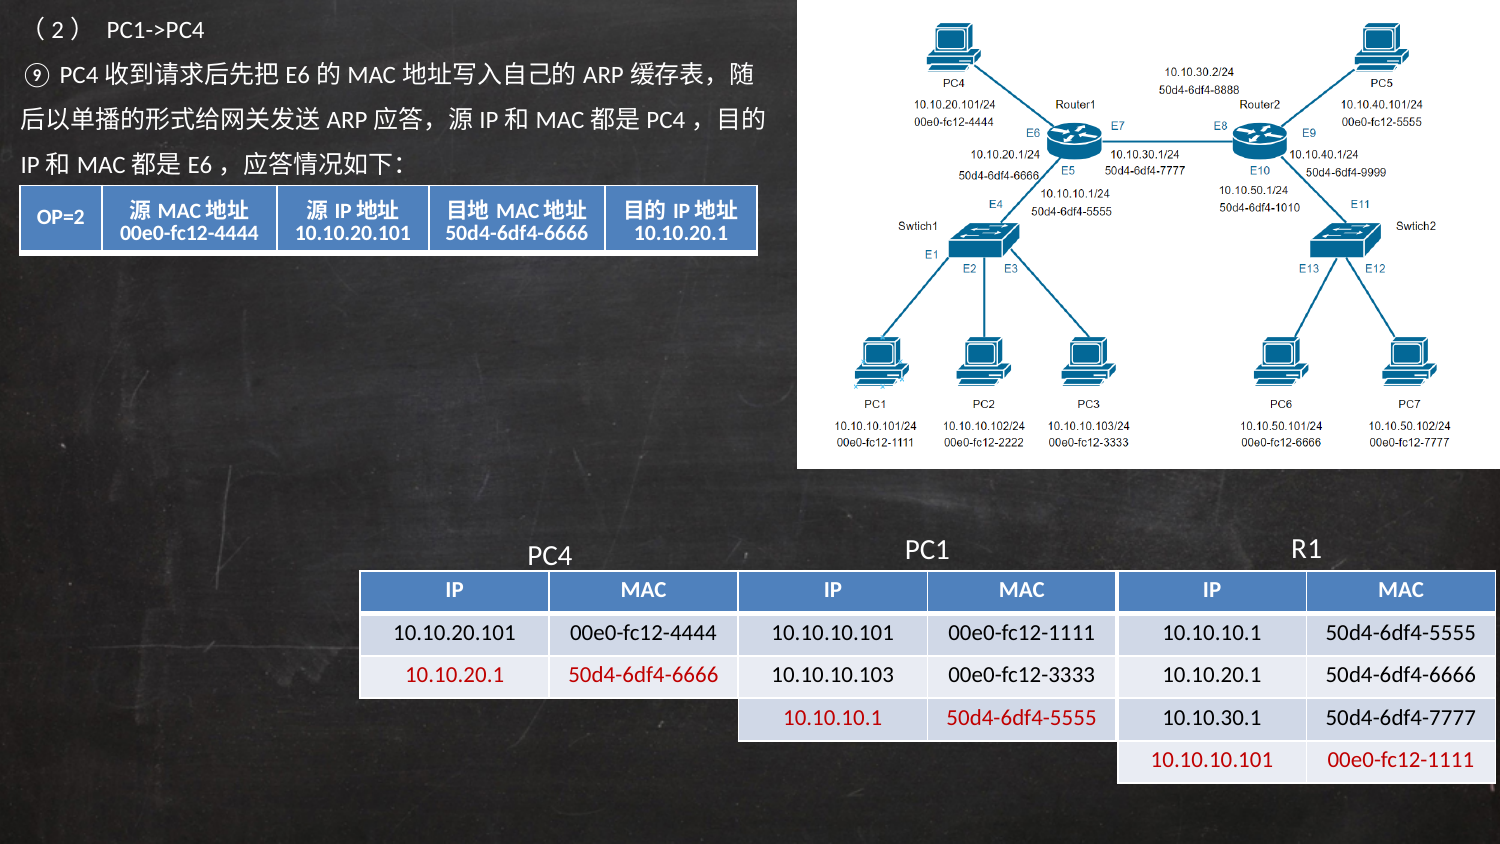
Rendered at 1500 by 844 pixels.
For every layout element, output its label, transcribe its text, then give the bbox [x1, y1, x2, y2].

text_box R1 [1223, 504, 1390, 573]
text_box （2） PC1->PC4 ⑨ PC4收到请求后先把E6的MAC地址写入自己的ARP缓存表，随后以单播的形式给网关发送ARP应答，源IP和MAC都是PC4，目的IP和MAC都是E6，应答情况如下： [5, 0, 786, 186]
text_box PC4 [467, 511, 633, 570]
table_cell 10.10.30.1 [1119, 699, 1306, 740]
table_header MAC [1307, 572, 1495, 611]
table_header MAC [928, 572, 1115, 611]
table_header IP [739, 572, 927, 611]
table_cell 10.10.10.1 [1119, 616, 1306, 655]
table_header 源IP地址 10.10.20.101 [278, 186, 428, 250]
table_header 目的IP地址 10.10.20.1 [606, 186, 756, 250]
table_cell 00e0-fc12-1111 [928, 616, 1115, 655]
table_cell 10.10.20.1 [361, 657, 548, 697]
table_header OP=2 [21, 186, 101, 250]
table_header IP [1119, 572, 1306, 611]
table_cell 10.10.20.1 [1119, 657, 1306, 697]
table_cell 10.10.10.1 [739, 699, 927, 740]
table_header 源MAC地址 00e0-fc12-4444 [103, 186, 276, 250]
picture [0, 0, 1500, 844]
table_cell 50d4-6df4-6666 [1307, 657, 1495, 697]
table_cell 10.10.10.101 [739, 616, 927, 655]
table_cell 10.10.20.101 [361, 616, 548, 655]
table_cell 50d4-6df4-5555 [1307, 616, 1495, 655]
table_cell 10.10.10.103 [739, 657, 927, 697]
table_header IP [361, 572, 548, 611]
table_header 目地MAC地址 50d4-6df4-6666 [430, 186, 604, 250]
table_cell 50d4-6df4-5555 [928, 699, 1115, 740]
table_header MAC [550, 572, 737, 611]
table_cell 00e0-fc12-3333 [928, 657, 1115, 697]
table_cell 00e0-fc12-1111 [1307, 742, 1495, 782]
table_cell 00e0-fc12-4444 [550, 616, 737, 655]
text_box PC1 [844, 505, 1010, 570]
table_cell 10.10.10.101 [1119, 742, 1306, 782]
table_cell 50d4-6df4-7777 [1307, 699, 1495, 740]
table_cell 50d4-6df4-6666 [550, 657, 737, 697]
